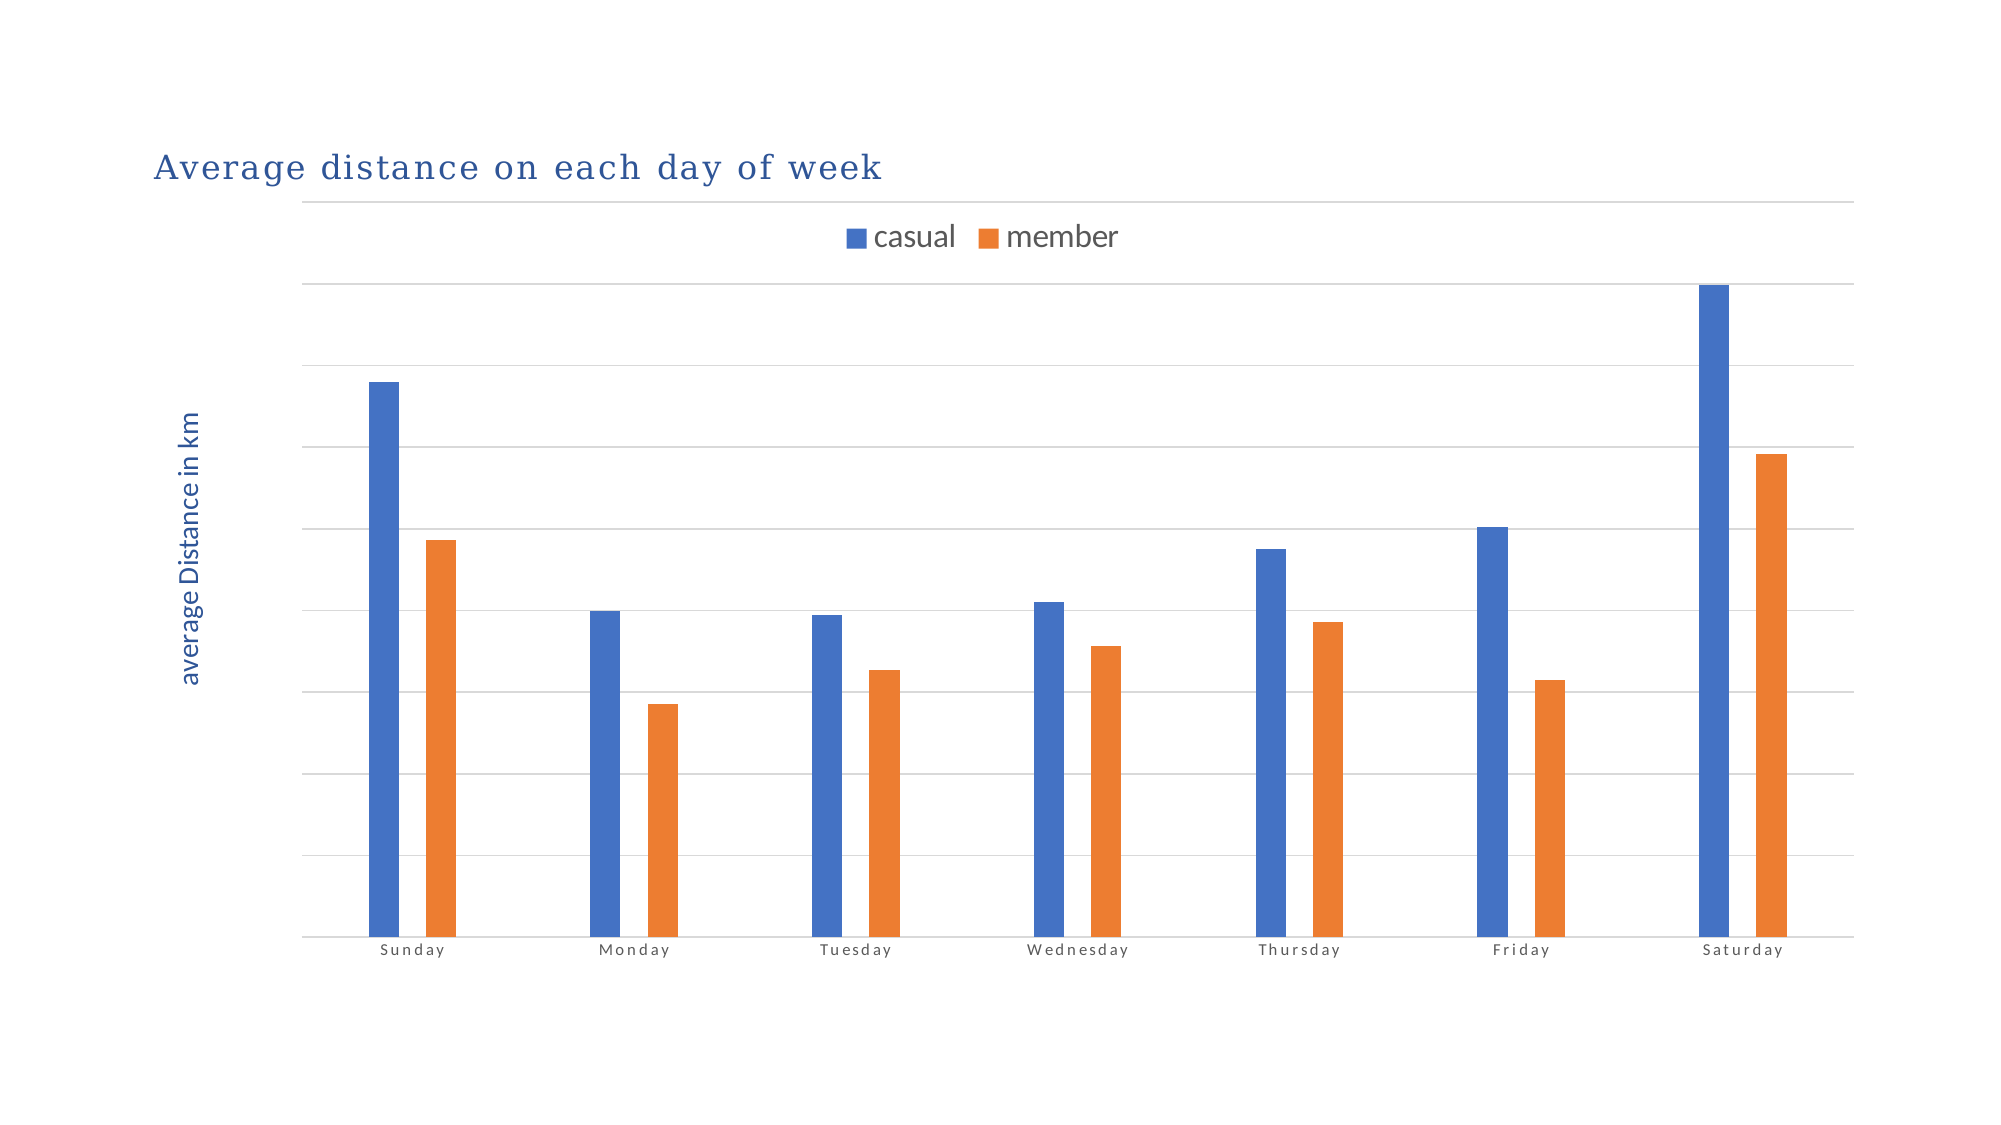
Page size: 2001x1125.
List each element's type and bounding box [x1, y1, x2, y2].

chart [111, 124, 1855, 1073]
